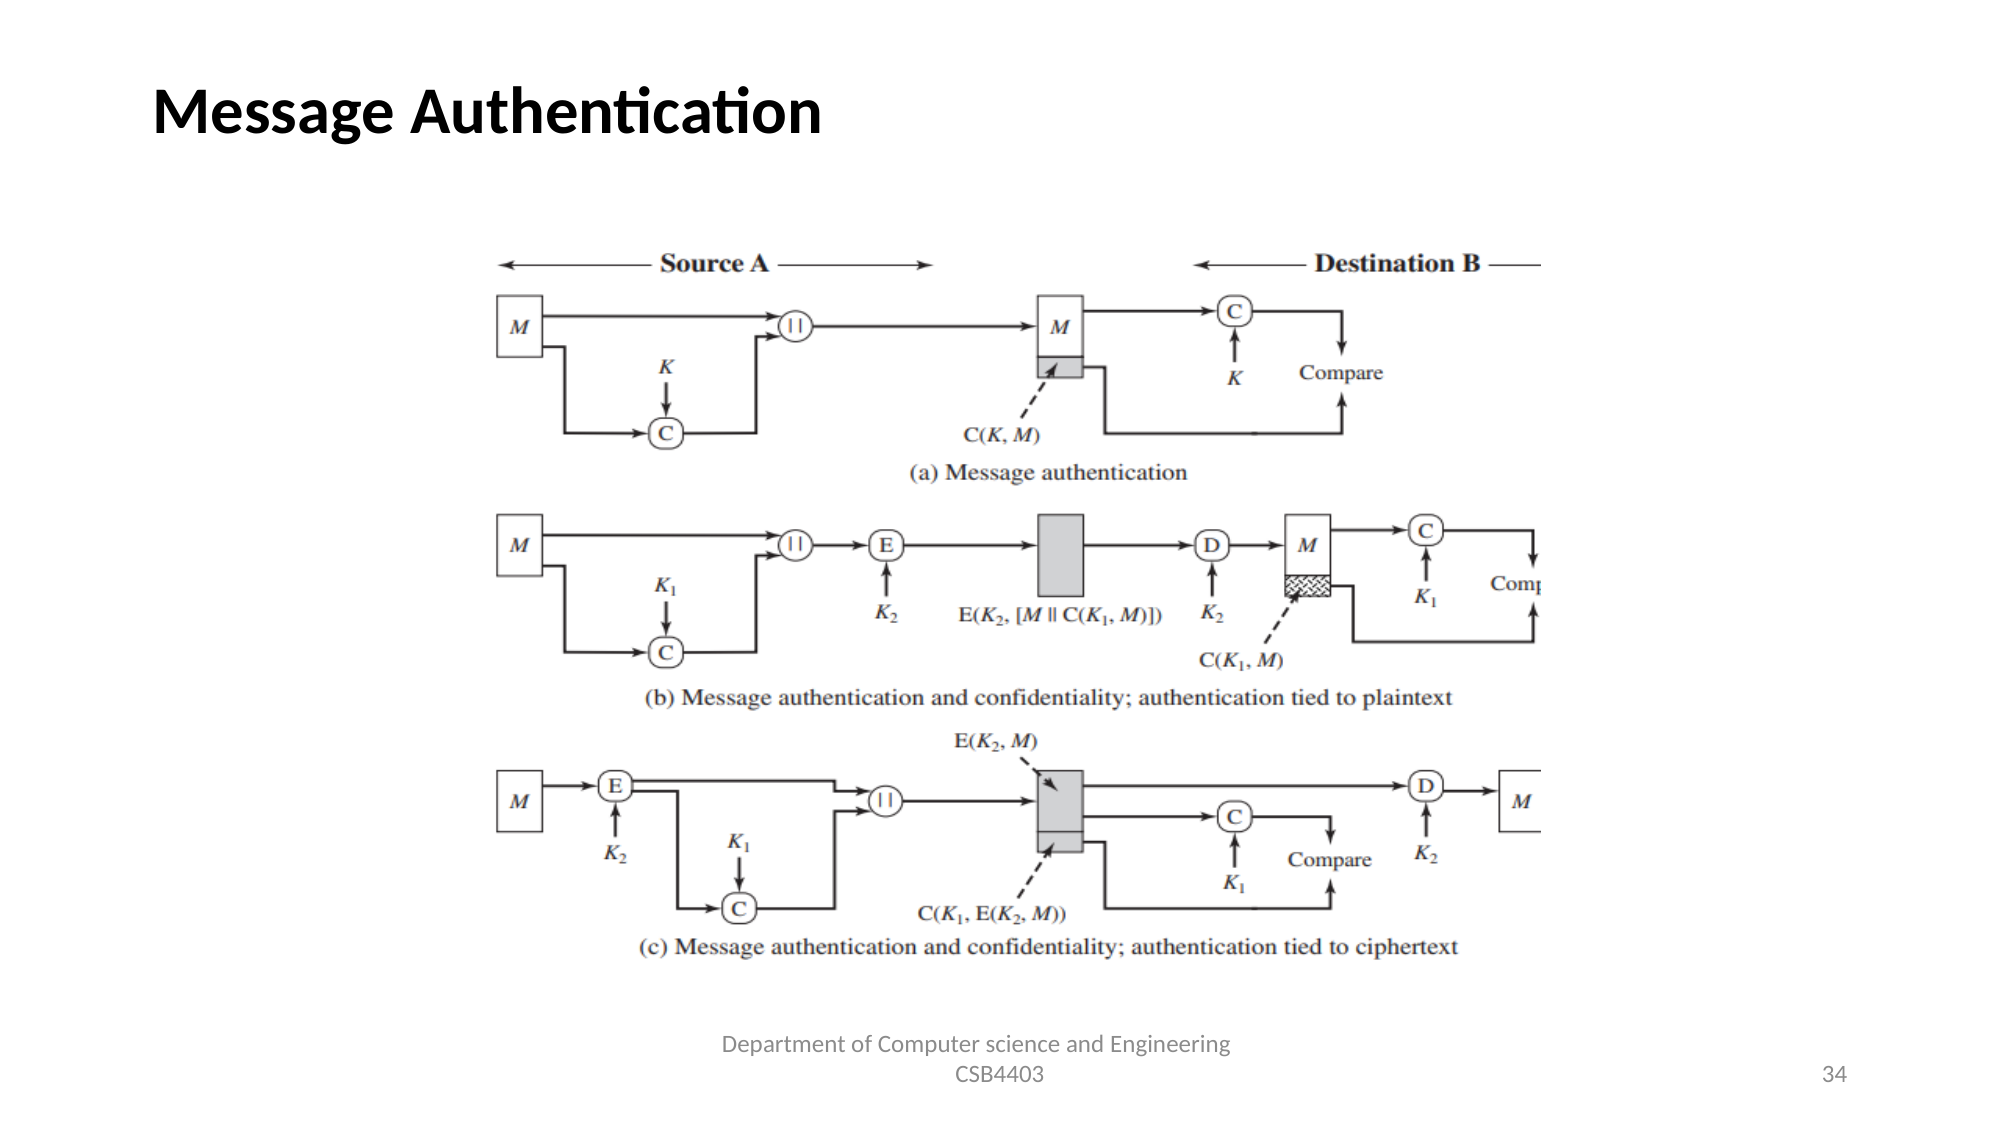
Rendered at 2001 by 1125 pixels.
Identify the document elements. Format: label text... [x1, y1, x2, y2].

slide_number 34 [1412, 1042, 1863, 1103]
title Message Authentication [137, 30, 1863, 194]
footer Department of Computer science and Engineering CSB4403 [662, 1042, 1338, 1103]
picture [459, 235, 1541, 967]
